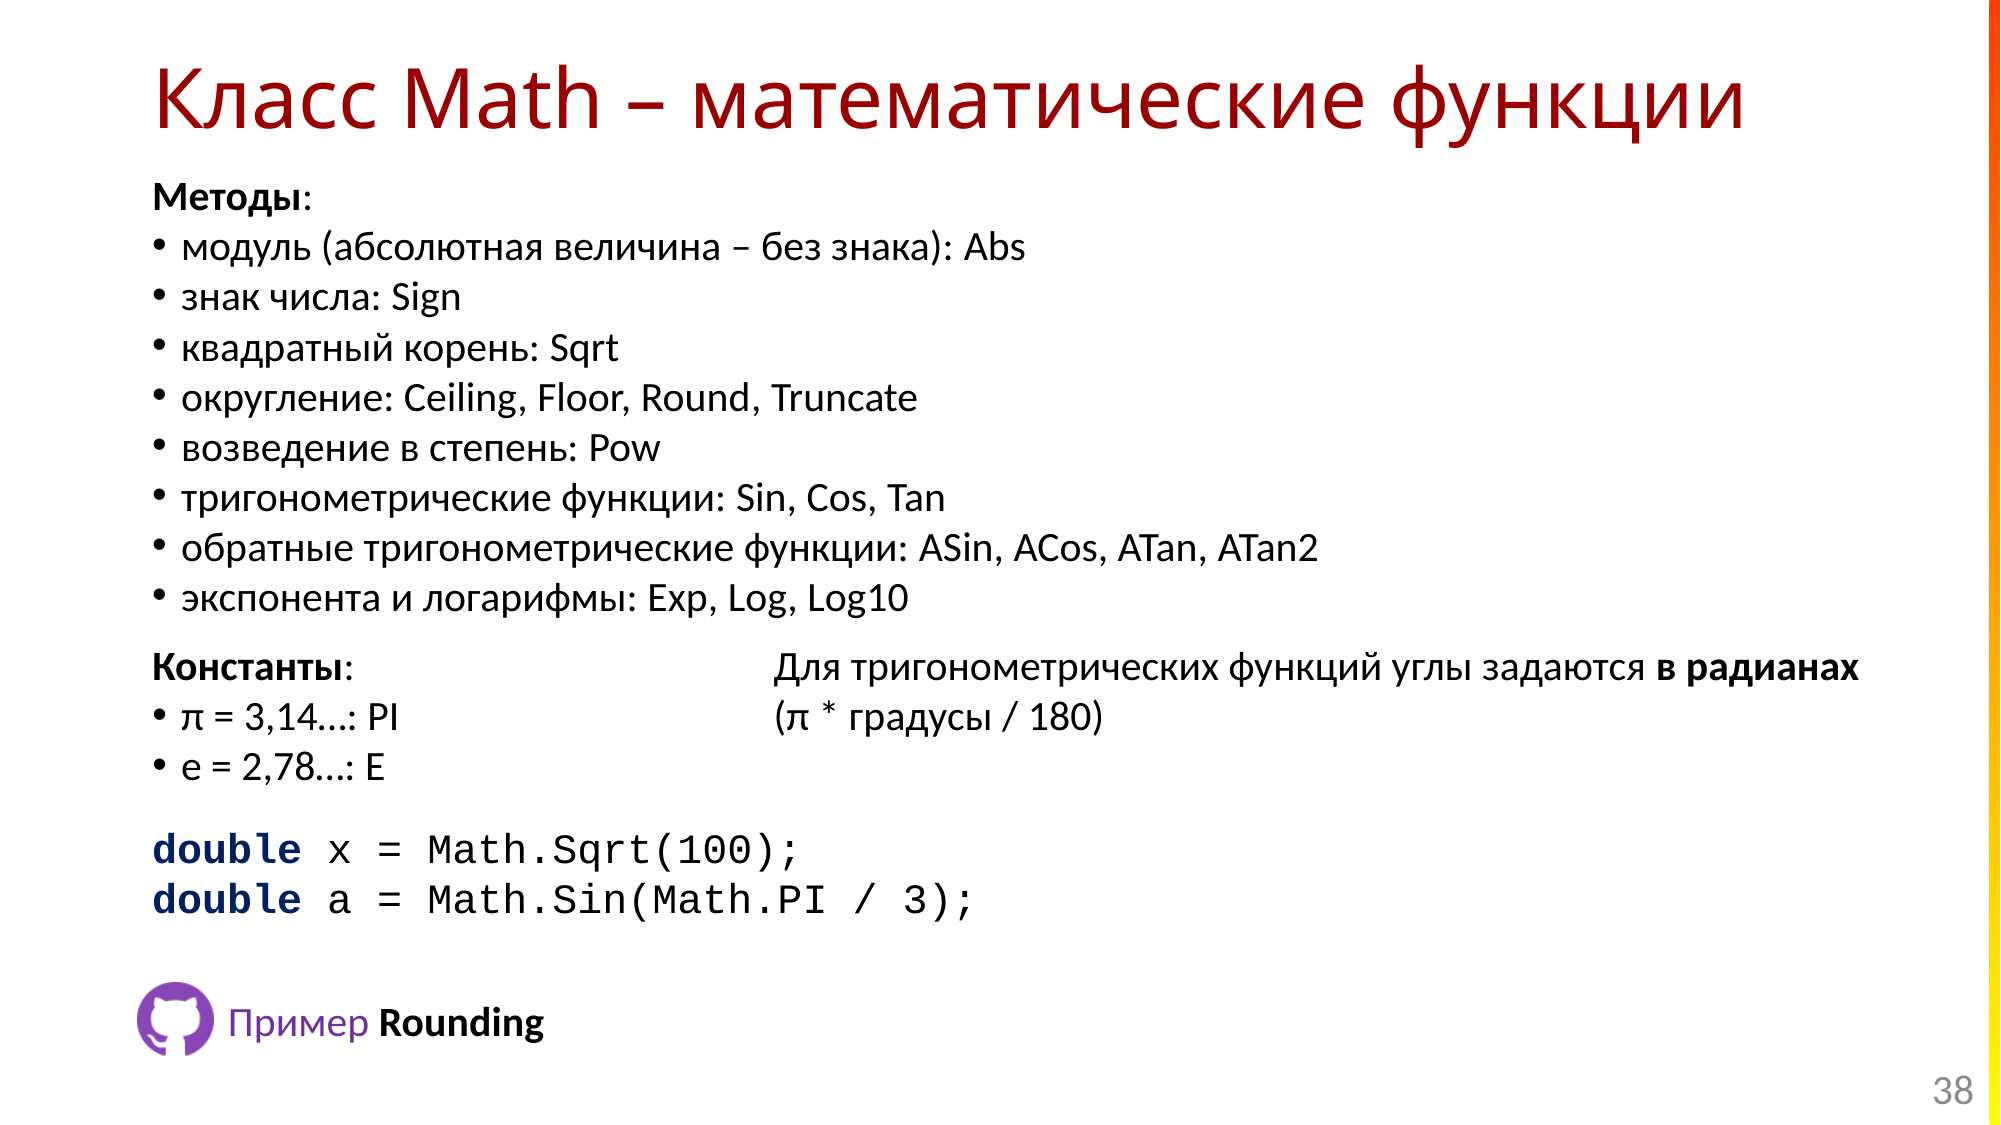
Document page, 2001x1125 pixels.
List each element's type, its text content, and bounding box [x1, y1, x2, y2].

text_box Методы: модуль (абсолютная величина – без знака): Abs знак числа: Sign квадратный корень: Sqrt округление: Ceiling, Floor, Round, Truncate возведение в степень: Pow тригонометрические функции: Sin, Cos, Tan обратные тригонометрические функции: ASin, ACos, ATan, ATan2 экспонента и логарифмы: Exp, Log, Log10 [137, 161, 1657, 627]
text_box Для тригонометрических функций углы задаются в радианах (π * градусы / 180) [758, 631, 1948, 747]
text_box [137, 981, 1335, 1058]
title Класс Math – математические функции [137, 22, 1863, 182]
slide_number 38 [1830, 1057, 1990, 1118]
text_box Константы: π = 3,14…: PI e = 2,78…: E [137, 631, 492, 797]
text_box double x = Math.Sqrt(100); double a = Math.Sin(Math.PI / 3); [137, 814, 1657, 929]
